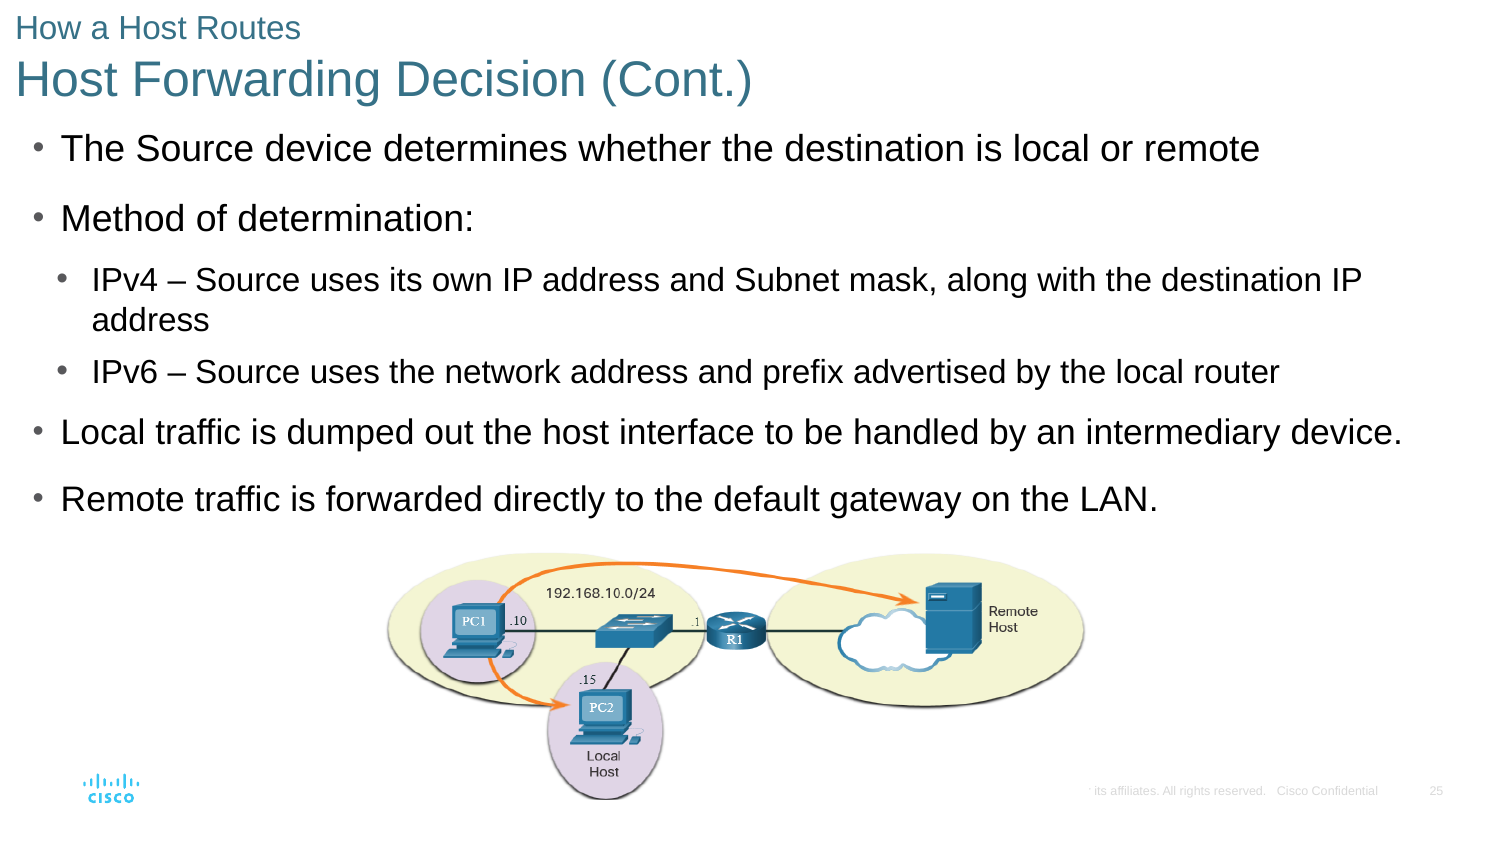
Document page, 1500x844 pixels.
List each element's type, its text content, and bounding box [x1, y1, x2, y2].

picture [383, 545, 1090, 800]
title How a Host Routes Host Forwarding Decision (Cont.) [0, 0, 1500, 113]
list The Source device determines whether the destination is local or remote Method of determination: IPv4 – Source uses its own IP address and Subnet mask, along with the destination IP address IPv6 – Source uses the network address and prefix advertised by the local router Local traffic is dumped out the host interface to be handled by an intermediary device. Remote traffic is forwarded directly to the default gateway on the LAN. [18, 116, 1481, 532]
